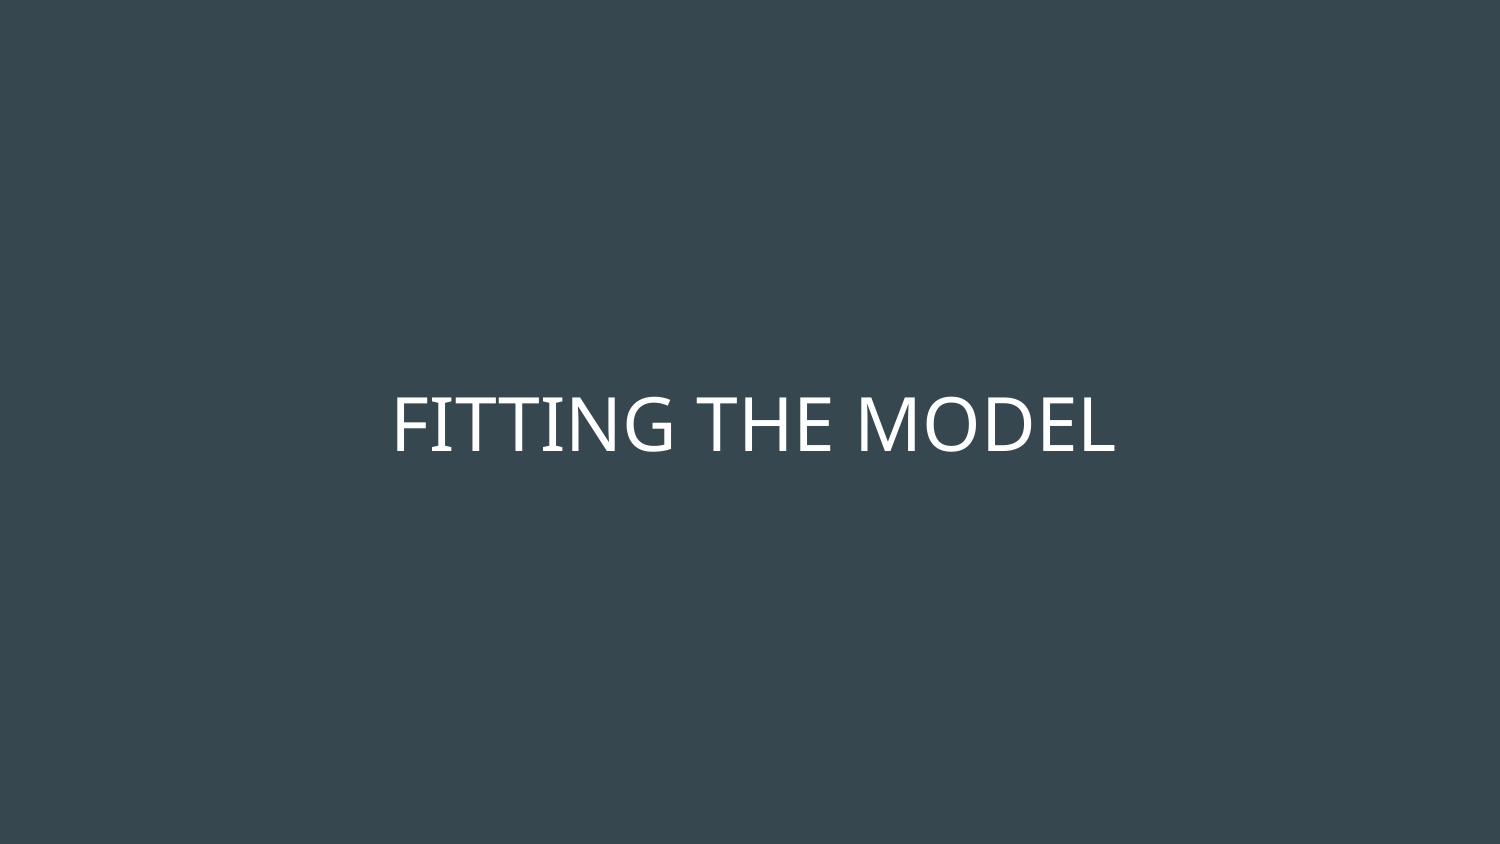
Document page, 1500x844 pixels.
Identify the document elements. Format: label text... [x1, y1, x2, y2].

title FITTING THE MODEL [110, 351, 1399, 493]
